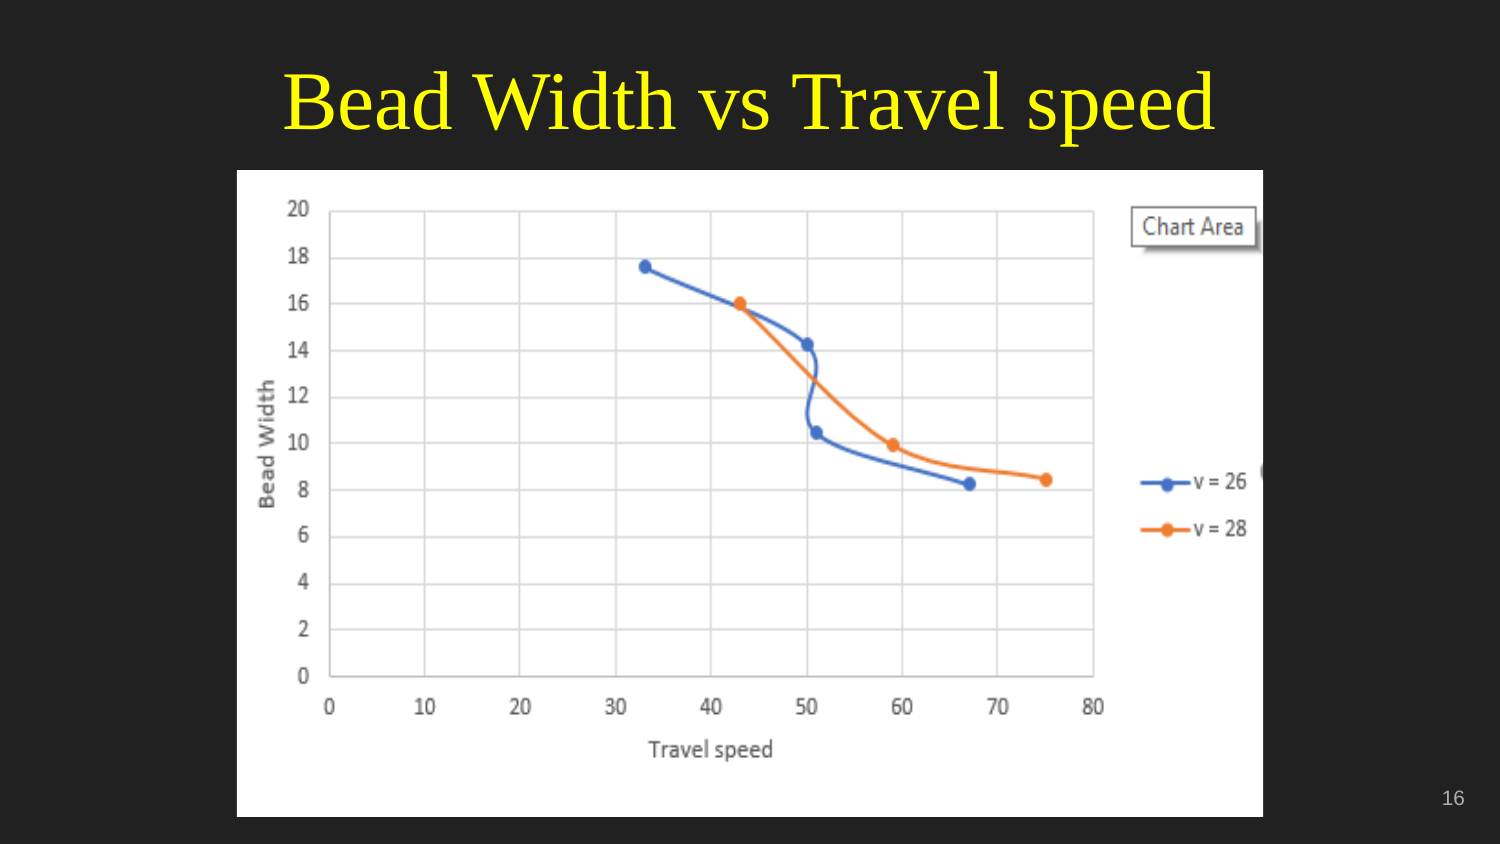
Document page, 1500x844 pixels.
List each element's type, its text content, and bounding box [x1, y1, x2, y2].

slide_number ‹#› [1389, 764, 1480, 830]
picture [236, 169, 1264, 817]
text_box Bead Width vs Travel speed [193, 31, 1307, 125]
